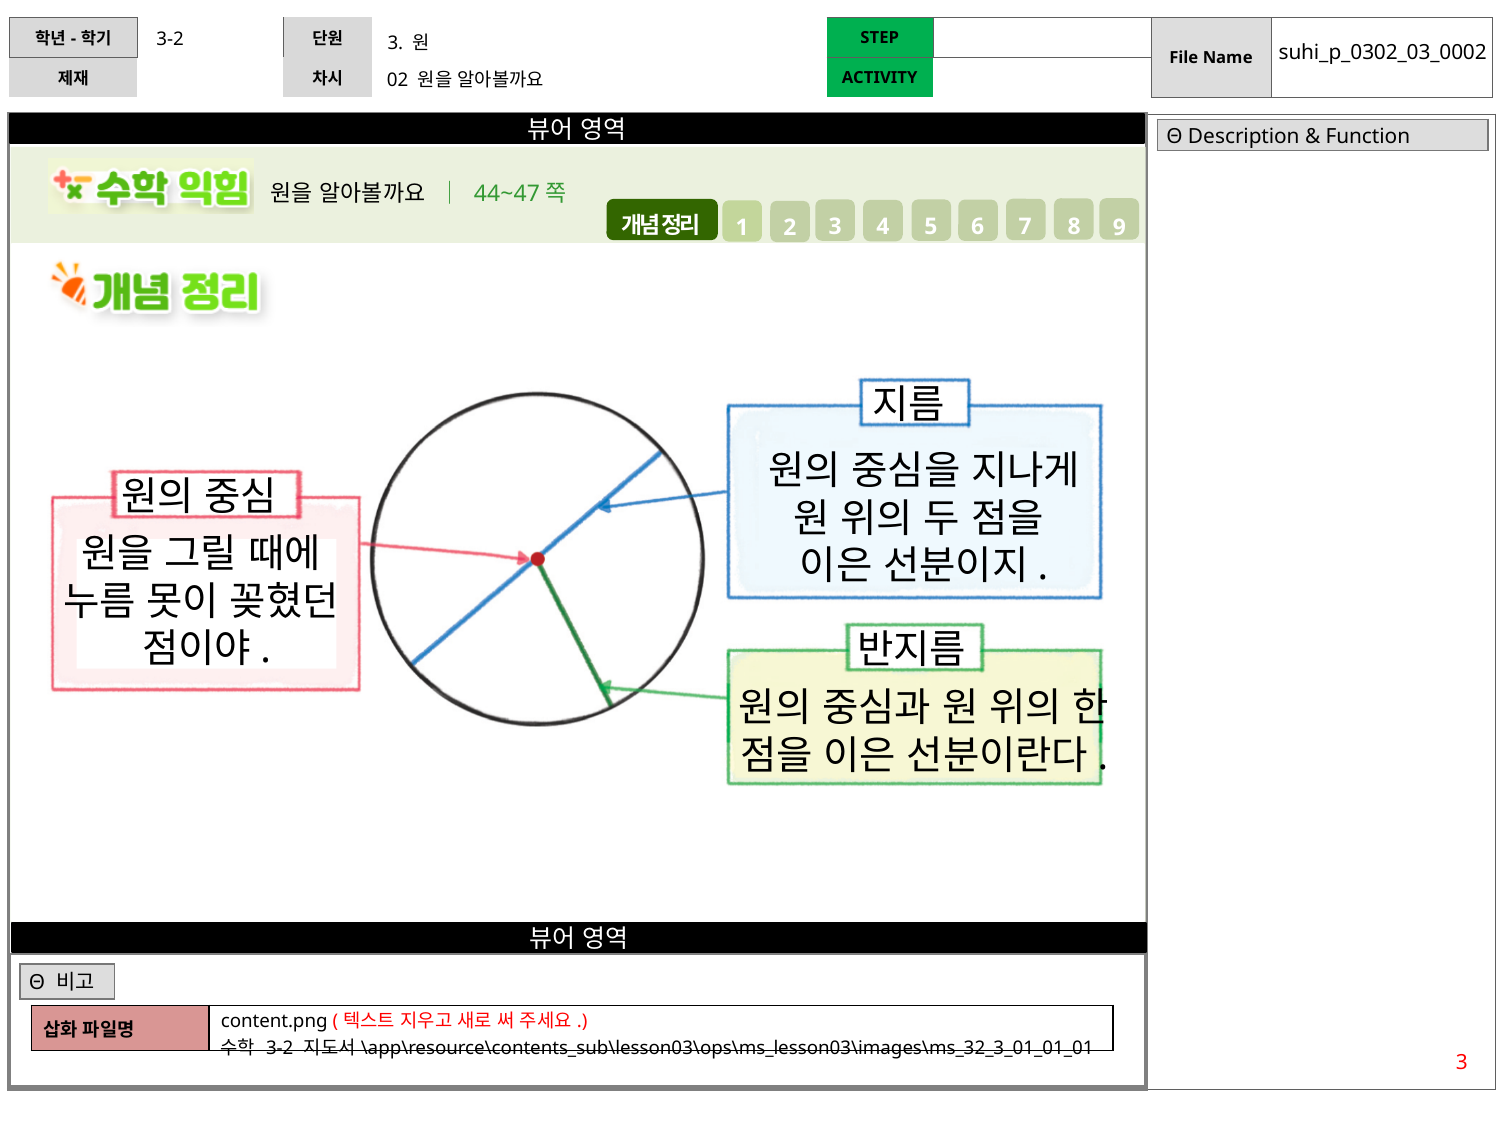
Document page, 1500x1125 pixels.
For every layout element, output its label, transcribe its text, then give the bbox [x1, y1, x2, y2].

text_box 02 원을 알아볼까요 [372, 60, 821, 96]
table_header content.png (텍스트 지우고 새로 써 주세요.) 수학 3-2 지도서\app\resource\contents_sub\lesson03\ops\ms_lesson03\images\ms_32_3_01_01_01 [210, 1006, 1112, 1050]
text_box 3. 원 [372, 23, 828, 48]
table_header Θ Description & Function [1158, 120, 1487, 150]
picture [41, 250, 276, 327]
text_box 3-2 [141, 18, 284, 55]
picture [48, 158, 254, 214]
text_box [606, 189, 1140, 249]
picture [29, 368, 1135, 807]
table_header 삽화 파일명 [32, 1006, 208, 1050]
text_box 원을 알아볼까요 │ 44~47쪽 [255, 170, 1016, 214]
text_box suhi_p_0302_03_0002 [1263, 30, 1500, 71]
text_box 원의 중심과 원 위의 한 점을 이은 선분이란다. [1139, 674, 1149, 785]
